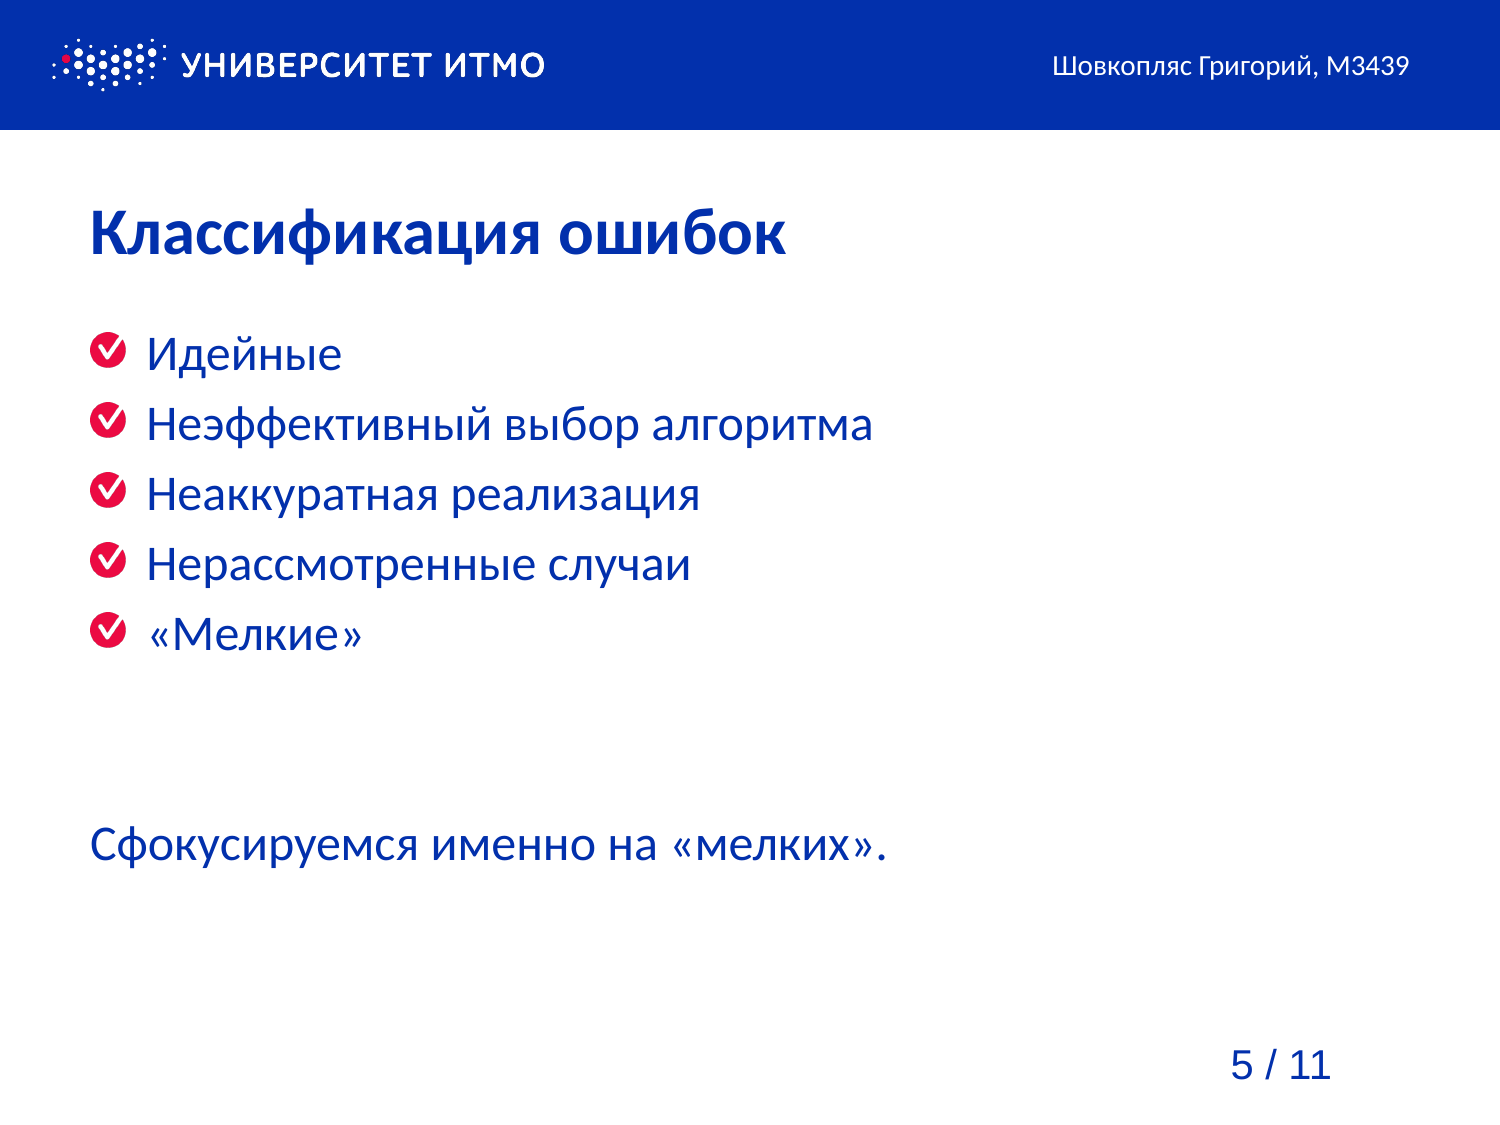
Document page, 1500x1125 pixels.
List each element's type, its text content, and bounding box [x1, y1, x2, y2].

picture [0, 0, 596, 130]
picture [90, 472, 126, 508]
picture [90, 402, 126, 438]
list Идейные Неэффективный выбор алгоритма Неаккуратная реализация Нерассмотренные случаи «Мелкие» Сфокусируемся именно на «мелких». [74, 312, 1426, 1006]
footer Шовкопляс Григорий, М3439 [661, 34, 1425, 95]
picture [90, 542, 126, 578]
title Классификация ошибок [74, 159, 1426, 296]
picture [90, 332, 126, 368]
picture [90, 612, 126, 648]
